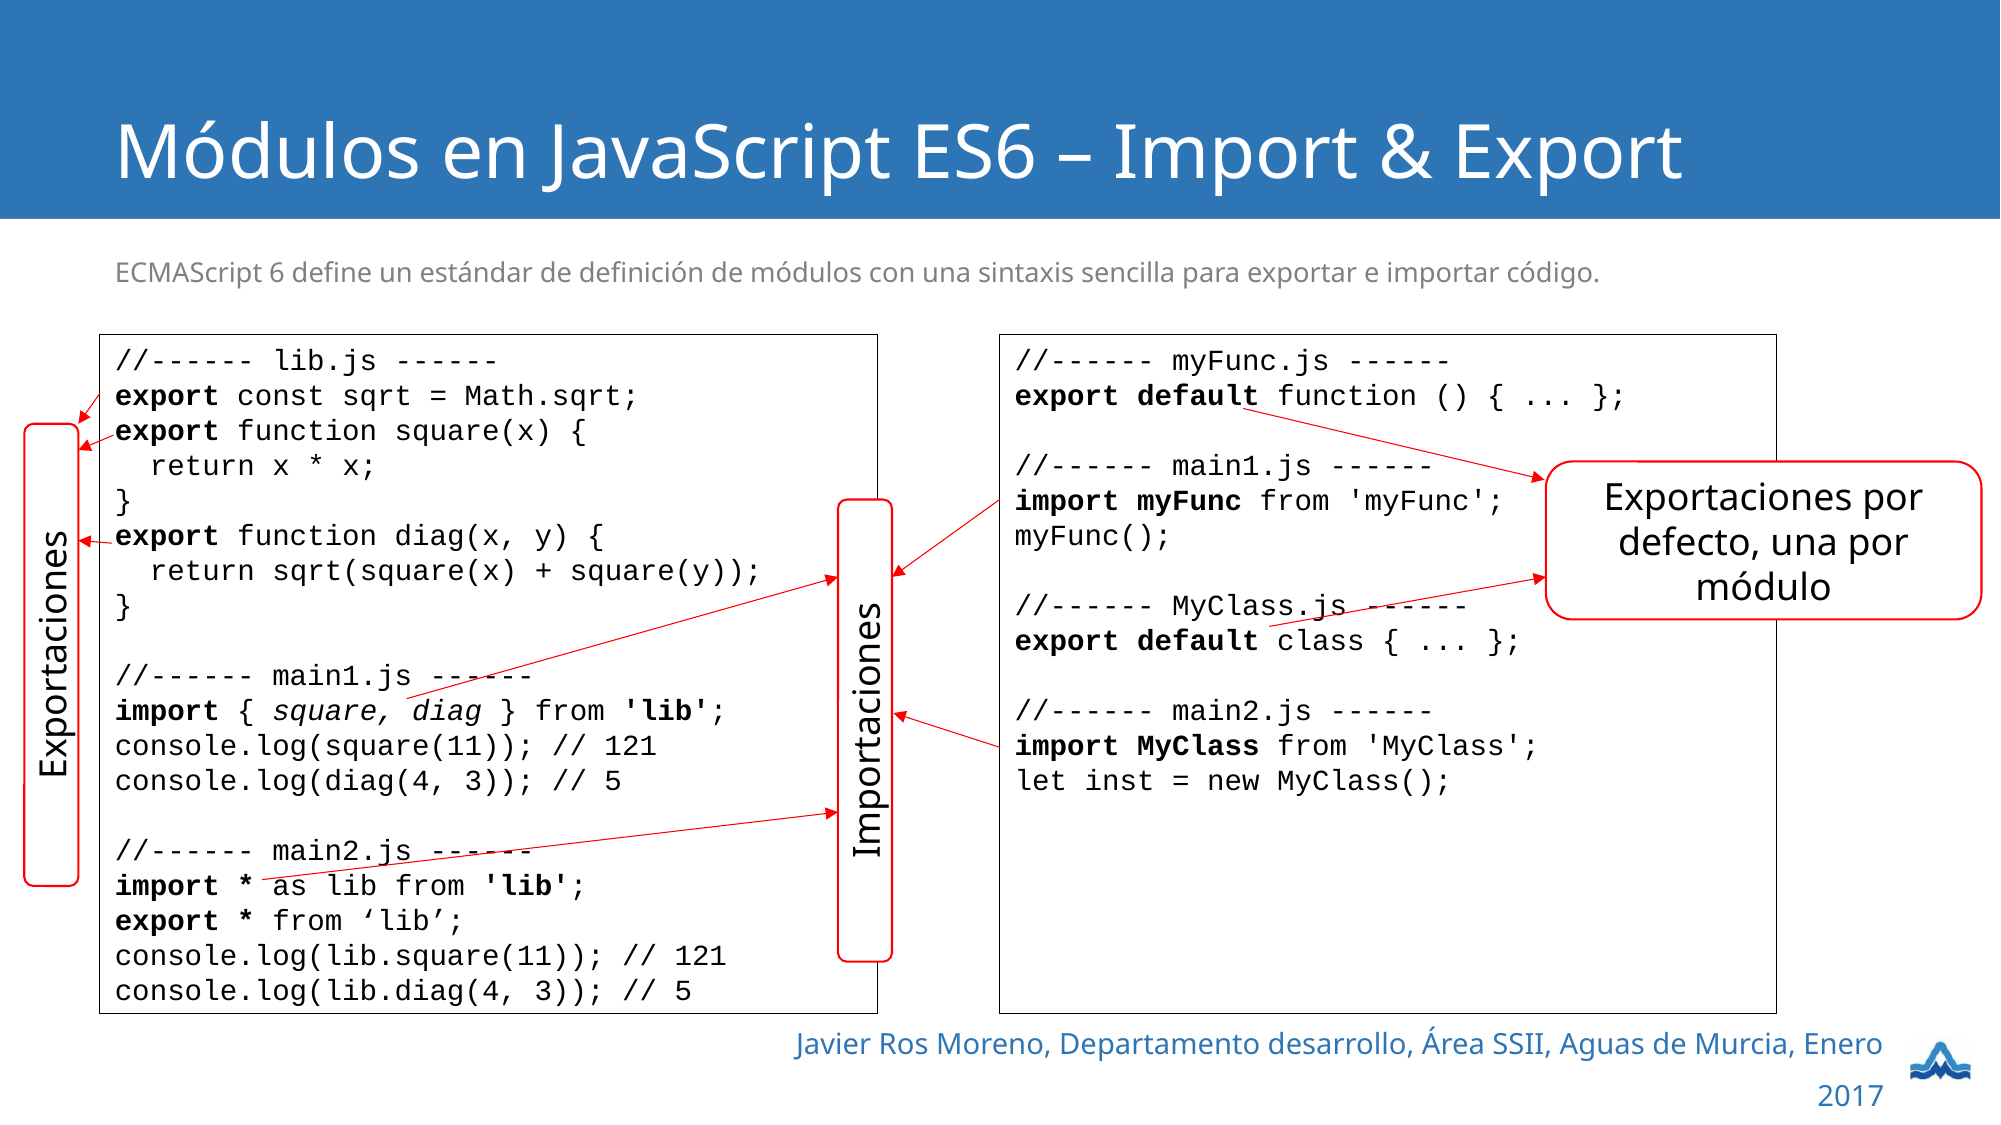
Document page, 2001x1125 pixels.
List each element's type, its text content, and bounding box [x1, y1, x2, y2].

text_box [1269, 576, 1546, 627]
text_box //------ lib.js ------ export const sqrt = Math.sqrt; export function square(x) { return x * x; } export function diag(x, y) { return sqrt(square(x) + square(y)); } //------ main1.js ------ import { square, diag } from 'lib'; console.log(square(11)); // 121 console.log(diag(4, 3)); // 5 //------ main2.js ------ import * as lib from 'lib'; export * from ‘lib’; console.log(lib.square(11)); // 121 console.log(lib.diag(4, 3)); // 5 [99, 334, 878, 1014]
title Módulos en JavaScript ES6 – Import & Export [99, 0, 1862, 202]
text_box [893, 712, 1000, 748]
text_box //------ myFunc.js ------ export default function () { ... }; //------ main1.js ------ import myFunc from 'myFunc'; myFunc(); //------ MyClass.js ------ export default class { ... }; //------ main2.js ------ import MyClass from 'MyClass'; let inst = new MyClass(); [999, 334, 1777, 1014]
text_box Exportaciones [23, 422, 80, 888]
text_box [262, 812, 838, 880]
picture [1899, 1018, 1983, 1102]
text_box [78, 540, 113, 544]
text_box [406, 576, 839, 699]
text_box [78, 393, 100, 424]
list ECMAScript 6 define un estándar de definición de módulos con una sintaxis sencilla para exportar e importar código. [99, 251, 1862, 315]
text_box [1243, 408, 1545, 480]
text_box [78, 435, 114, 450]
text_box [892, 499, 1000, 577]
text_box Importaciones [836, 498, 894, 963]
text_box Exportaciones por defecto, una por módulo [1544, 460, 1983, 621]
